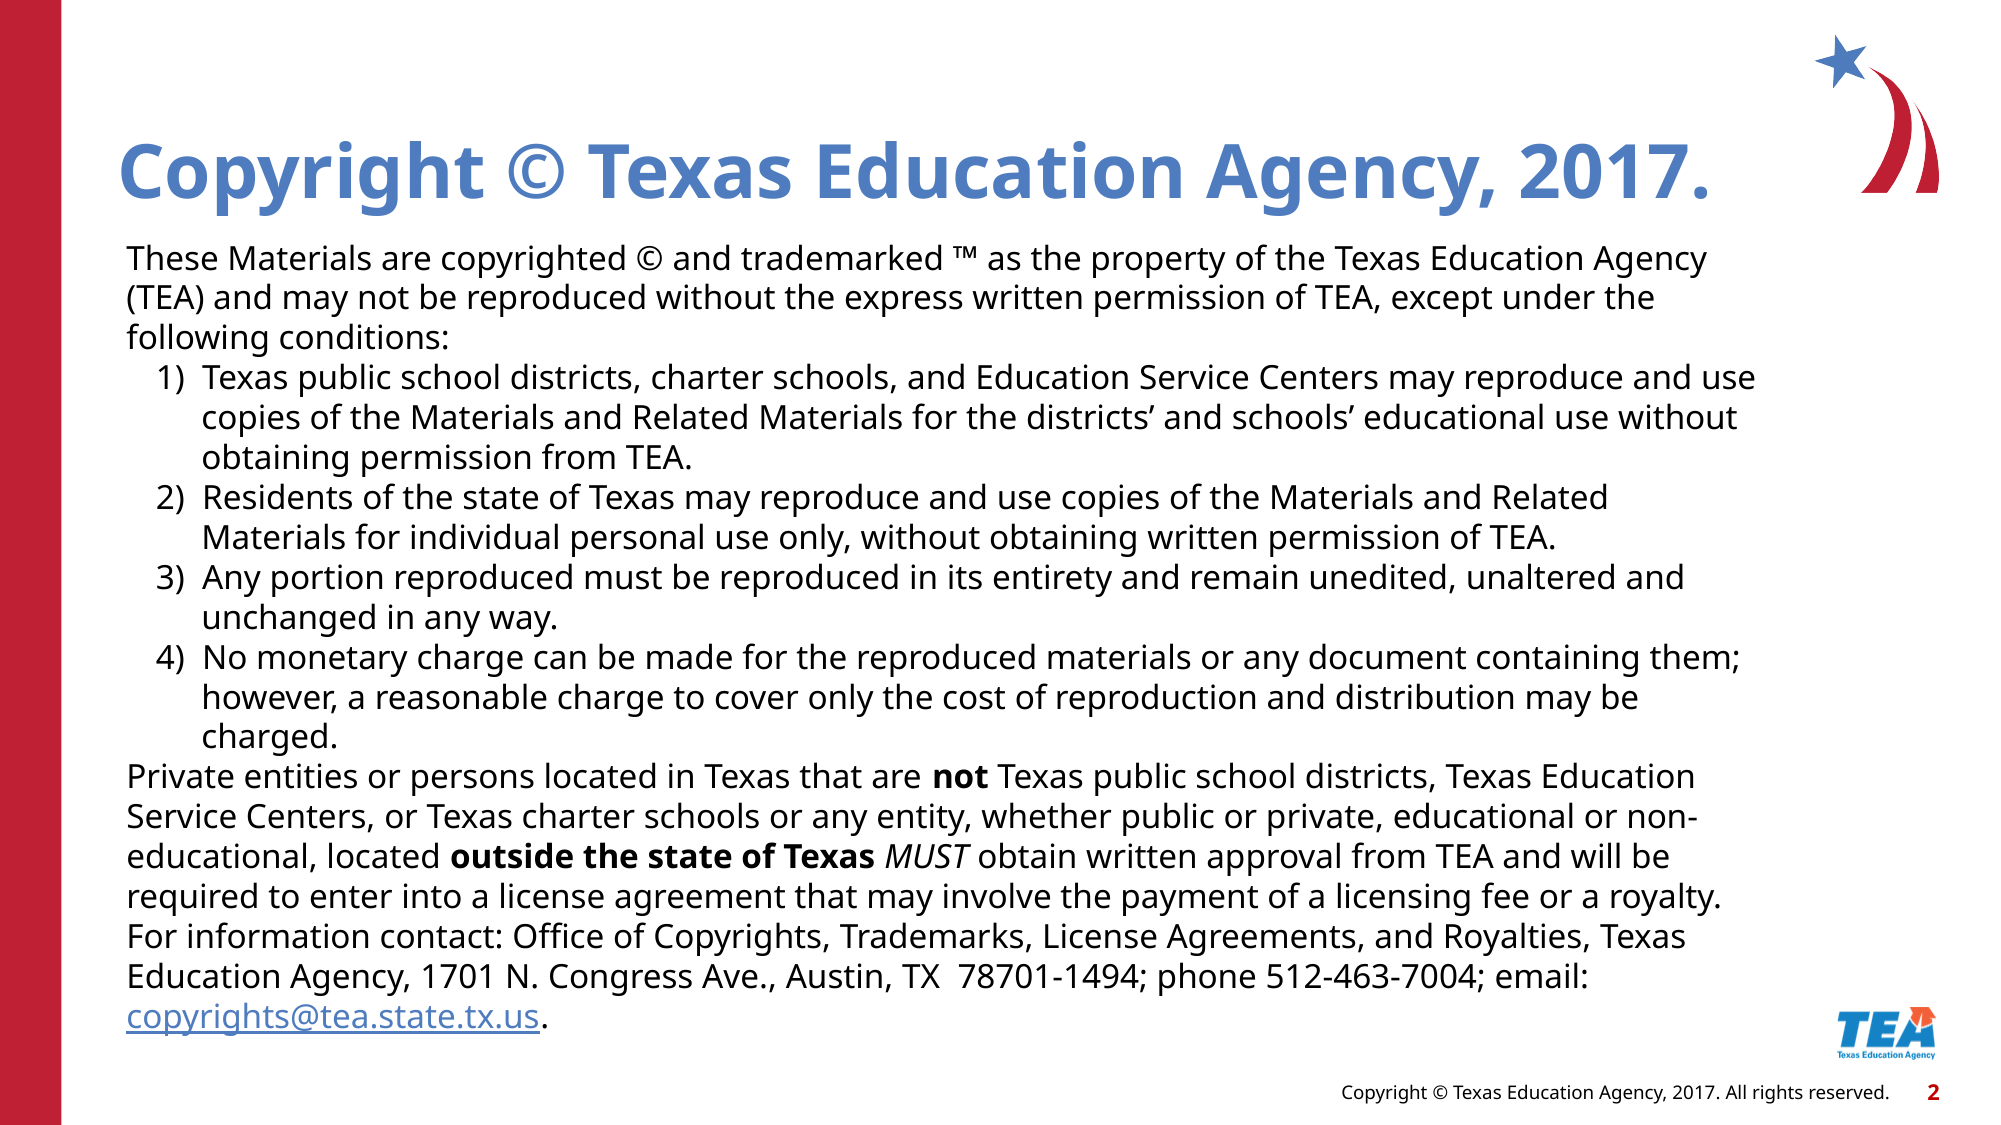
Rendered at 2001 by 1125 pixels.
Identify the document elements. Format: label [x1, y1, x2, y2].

picture [1814, 34, 1939, 193]
picture [1837, 1007, 1936, 1060]
